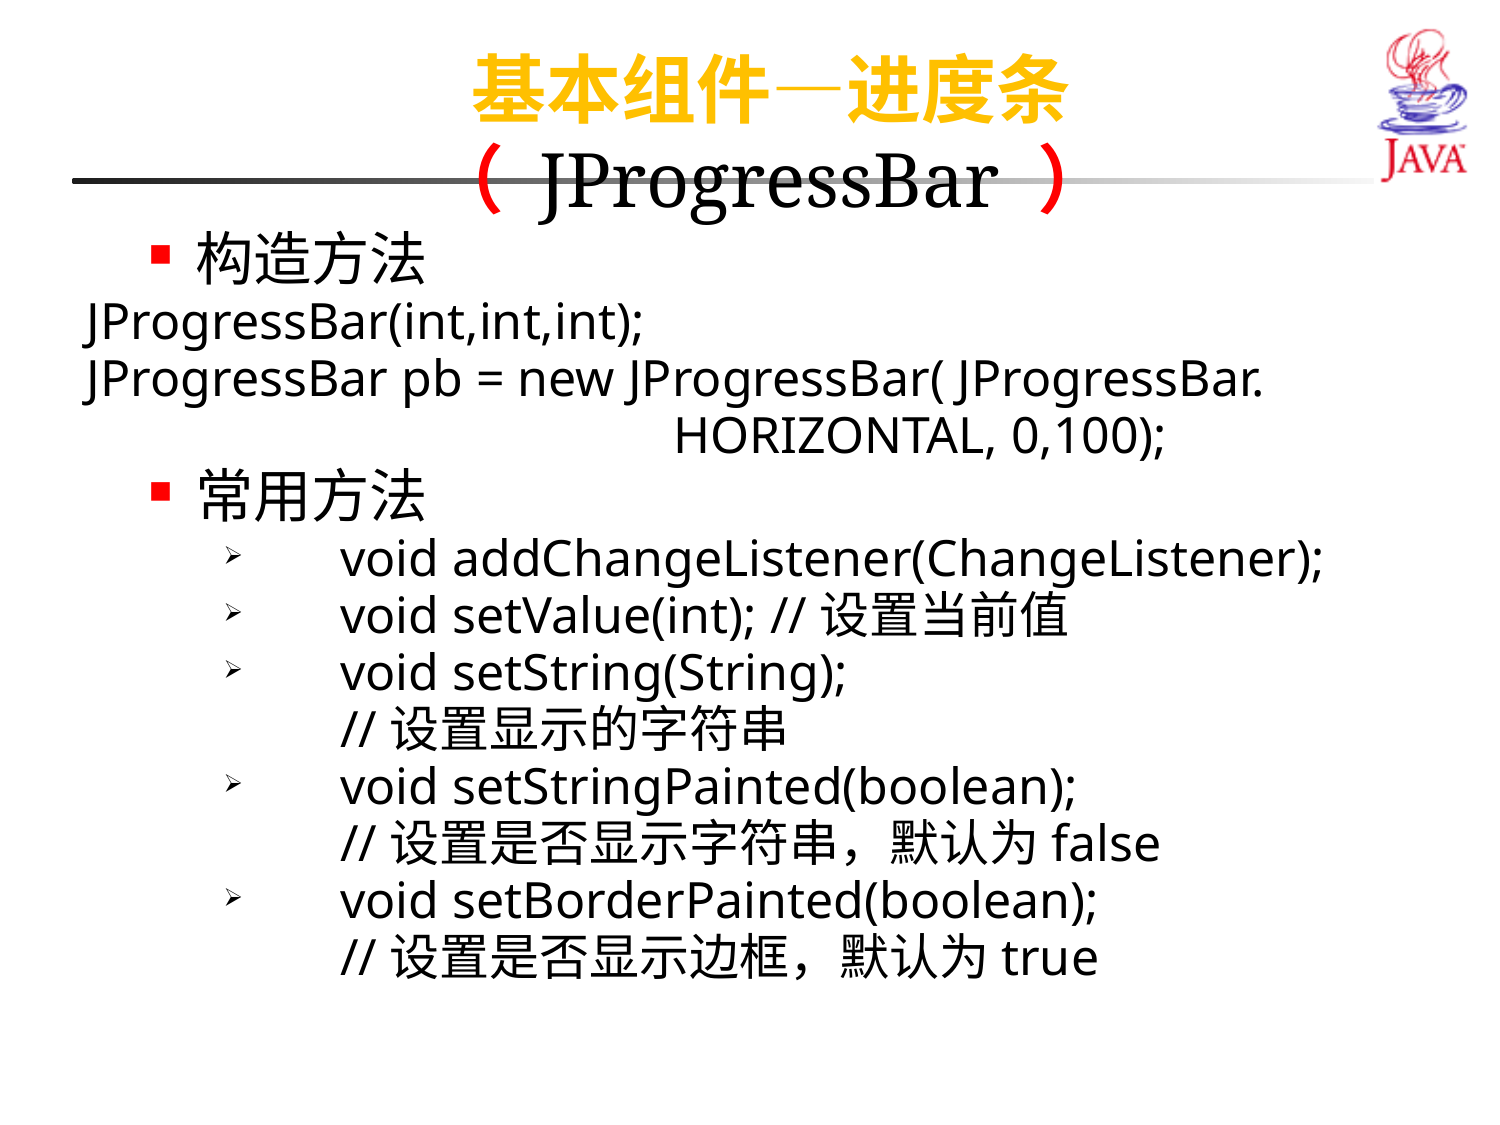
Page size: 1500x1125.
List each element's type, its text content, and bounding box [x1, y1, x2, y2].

text_box 基本组件—进度条（ JProgressBar ） [58, 35, 1409, 141]
picture [1374, 24, 1473, 190]
list 构造方法 JProgressBar(int,int,int); JProgressBar pb = new JProgressBar( JProgressBar. HORIZONTAL, 0,100); 常用方法 void addChangeListener(ChangeListener); void setValue(int); //设置当前值 void setString(String); //设置显示的字符串 void setStringPainted(boolean); //设置是否显示字符串，默认为false void setBorderPainted(boolean); //设置是否显示边框，默认为true [58, 219, 1473, 1047]
